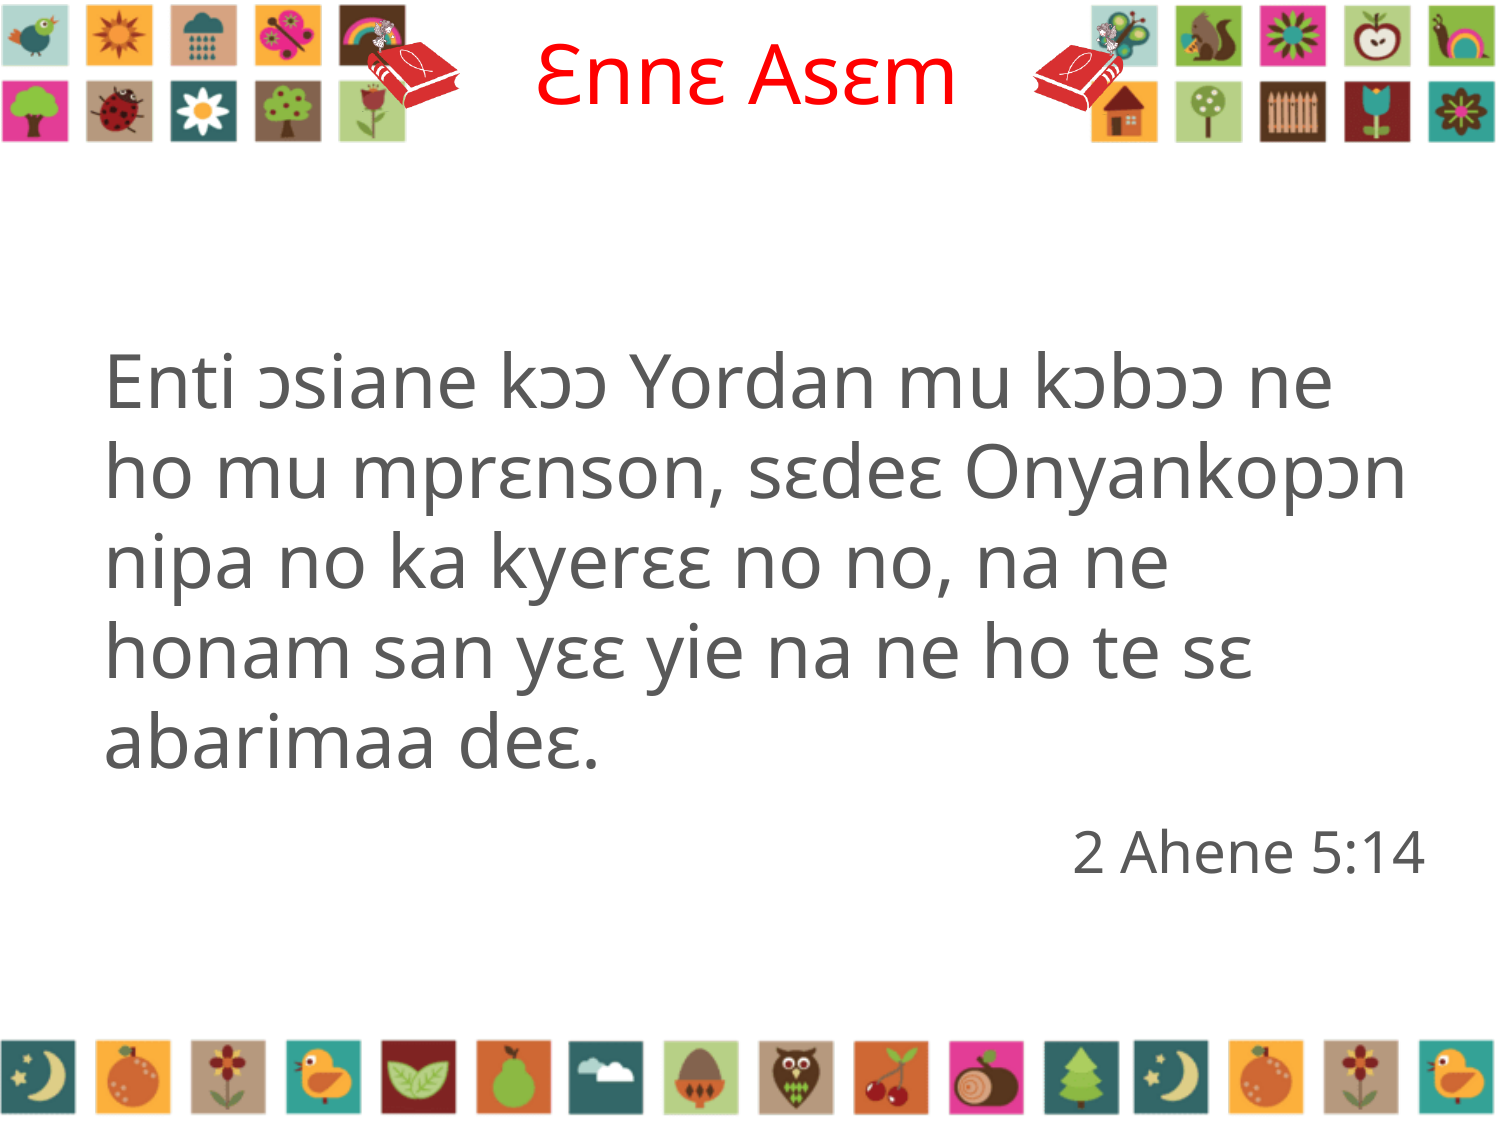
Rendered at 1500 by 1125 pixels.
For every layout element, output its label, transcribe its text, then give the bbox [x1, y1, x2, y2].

text_box Enti ɔsiane kɔɔ Yordan mu kɔbɔɔ ne ho mu mprɛnson, sɛdeɛ Onyankopɔn nipa no ka kyerɛɛ no no, na ne honam san yɛɛ yie na ne ho te sɛ abarimaa deɛ. [88, 326, 1436, 791]
text_box 2 Ahene 5:14 [808, 807, 1441, 893]
picture [1001, 3, 1500, 150]
picture [0, 3, 492, 150]
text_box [0, 1028, 1500, 1118]
text_box Ɛnnɛ Asɛm [425, 13, 1078, 129]
